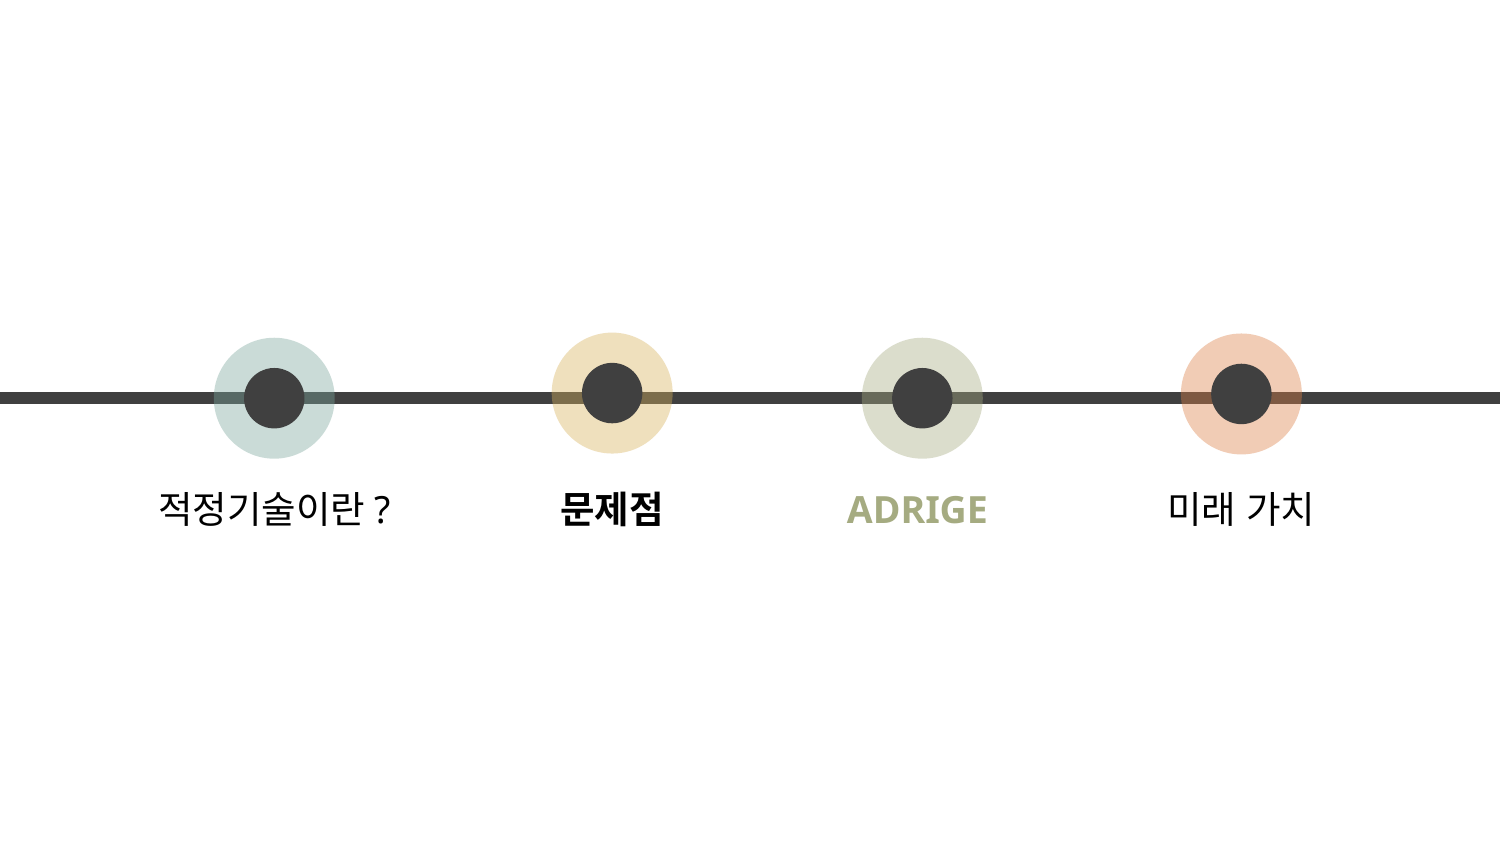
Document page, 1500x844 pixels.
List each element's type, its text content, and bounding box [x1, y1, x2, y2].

text_box 적정기술이란? [114, 479, 434, 539]
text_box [213, 337, 335, 459]
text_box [551, 332, 673, 454]
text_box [861, 337, 984, 459]
text_box 문제점 [452, 479, 762, 539]
text_box 미래 가치 [1081, 479, 1401, 539]
text_box ADRIGE [762, 479, 1081, 539]
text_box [1180, 333, 1303, 455]
